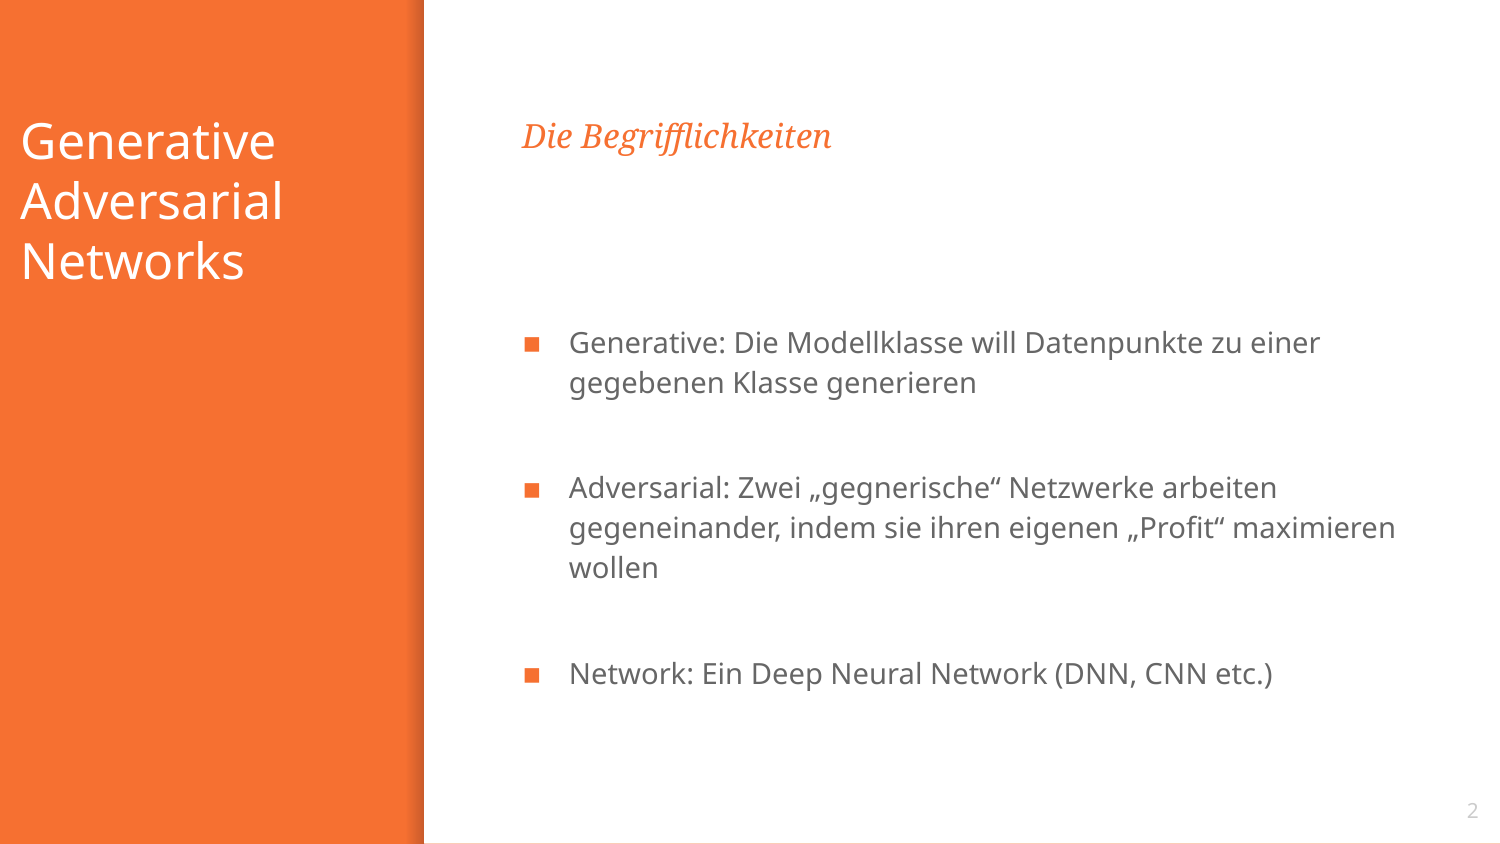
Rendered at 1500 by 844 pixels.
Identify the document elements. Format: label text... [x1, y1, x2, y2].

list Generative: Die Modellklasse will Datenpunkte zu einer gegebenen Klasse generieren Adversarial: Zwei „gegnerische“ Netzwerke arbeiten gegeneinander, indem sie ihren eigenen „Profit“ maximieren wollen Network: Ein Deep Neural Network (DNN, CNN etc.) [506, 303, 1425, 723]
title Generative Adversarial Networks [5, 94, 409, 748]
slide_number 2 [1403, 779, 1494, 844]
list Die Begrifflichkeiten [506, 94, 1425, 293]
